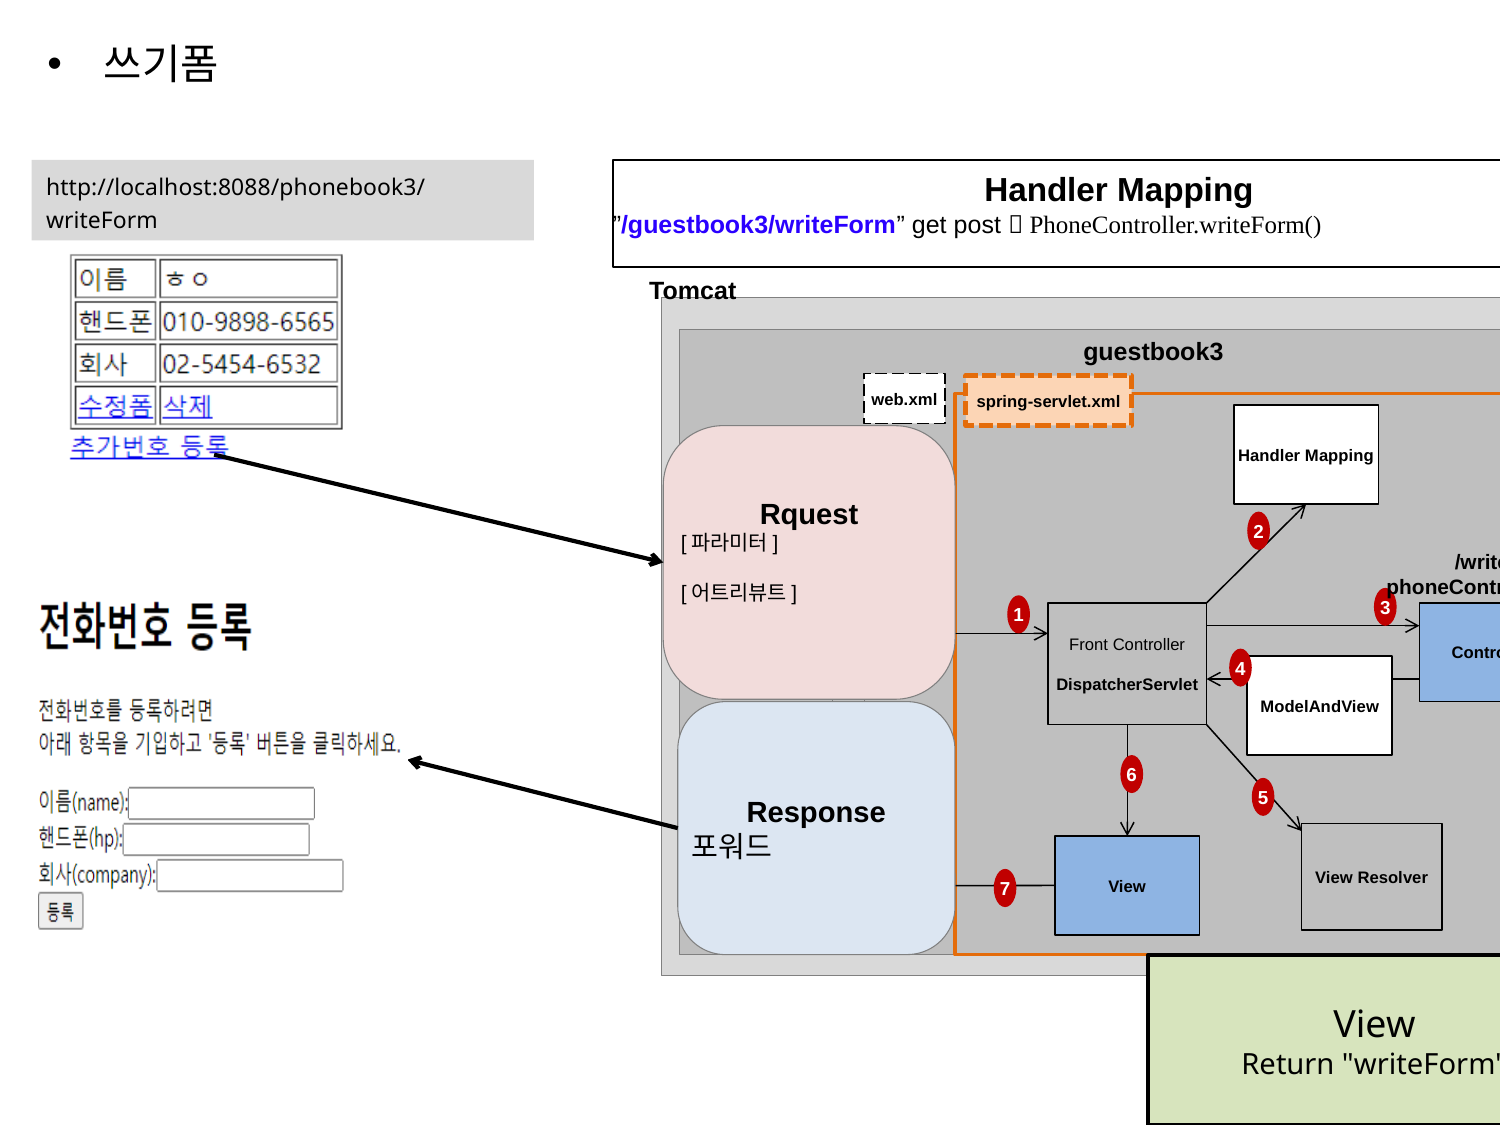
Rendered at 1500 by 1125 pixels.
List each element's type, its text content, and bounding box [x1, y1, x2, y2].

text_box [831, 373, 1500, 955]
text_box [412, 759, 679, 829]
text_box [213, 454, 664, 563]
text_box View Return "writeForm" [1146, 984, 1500, 1125]
text_box 쓰기폼 [32, 30, 1327, 97]
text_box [634, 266, 1500, 977]
text_box http://localhost:8088/phonebook3/writeForm [31, 159, 534, 241]
text_box Handler Mapping ”/guestbook3/writeForm” get post  PhoneController.writeForm() [612, 159, 1500, 268]
picture [37, 585, 408, 955]
picture [60, 241, 368, 469]
